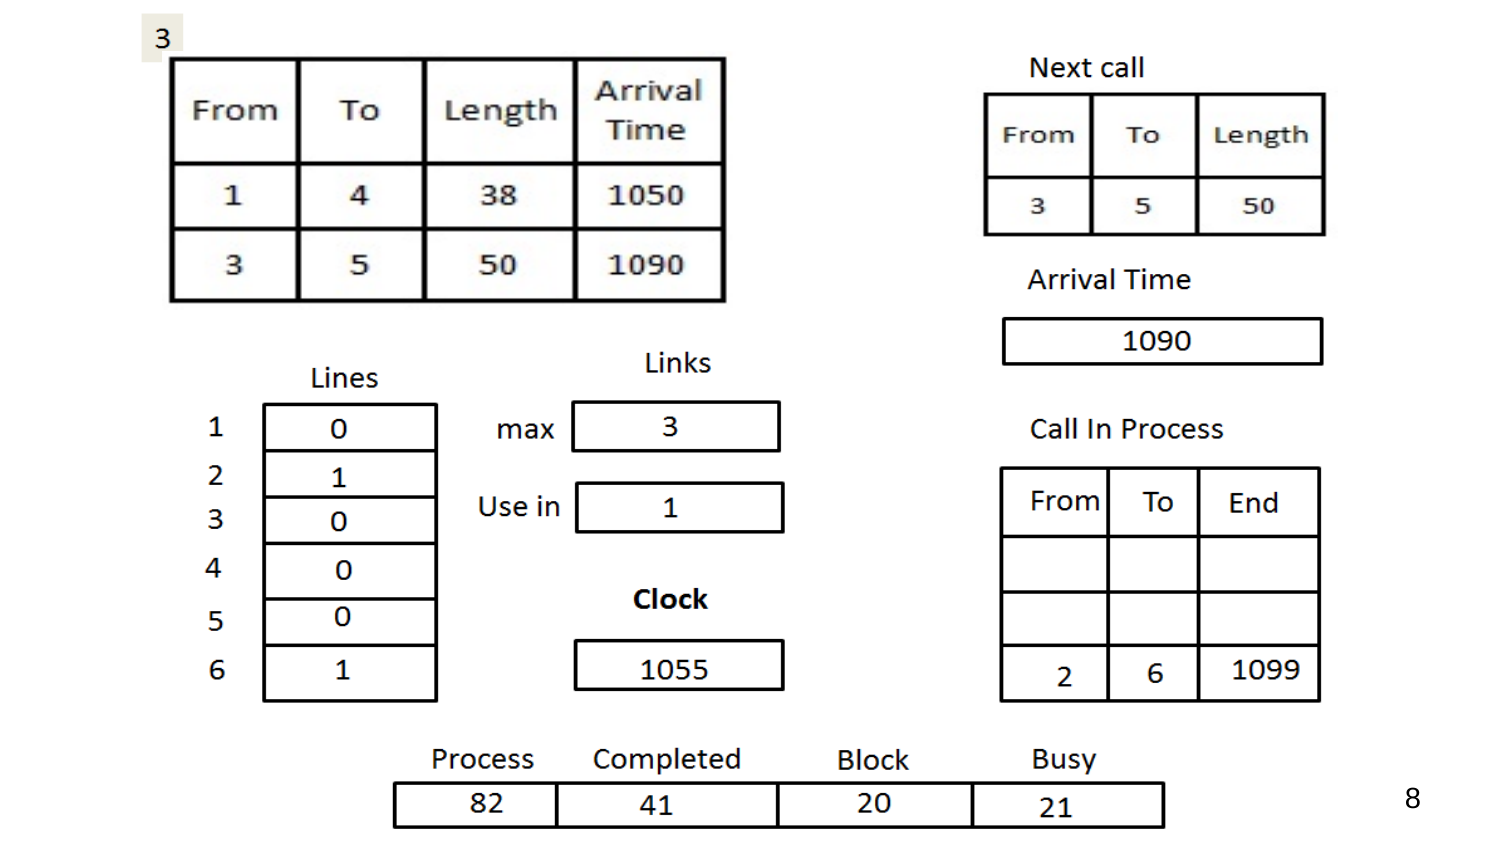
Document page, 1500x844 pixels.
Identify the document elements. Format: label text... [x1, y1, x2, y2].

picture [133, 9, 1388, 844]
slide_number 8 [1392, 764, 1480, 830]
